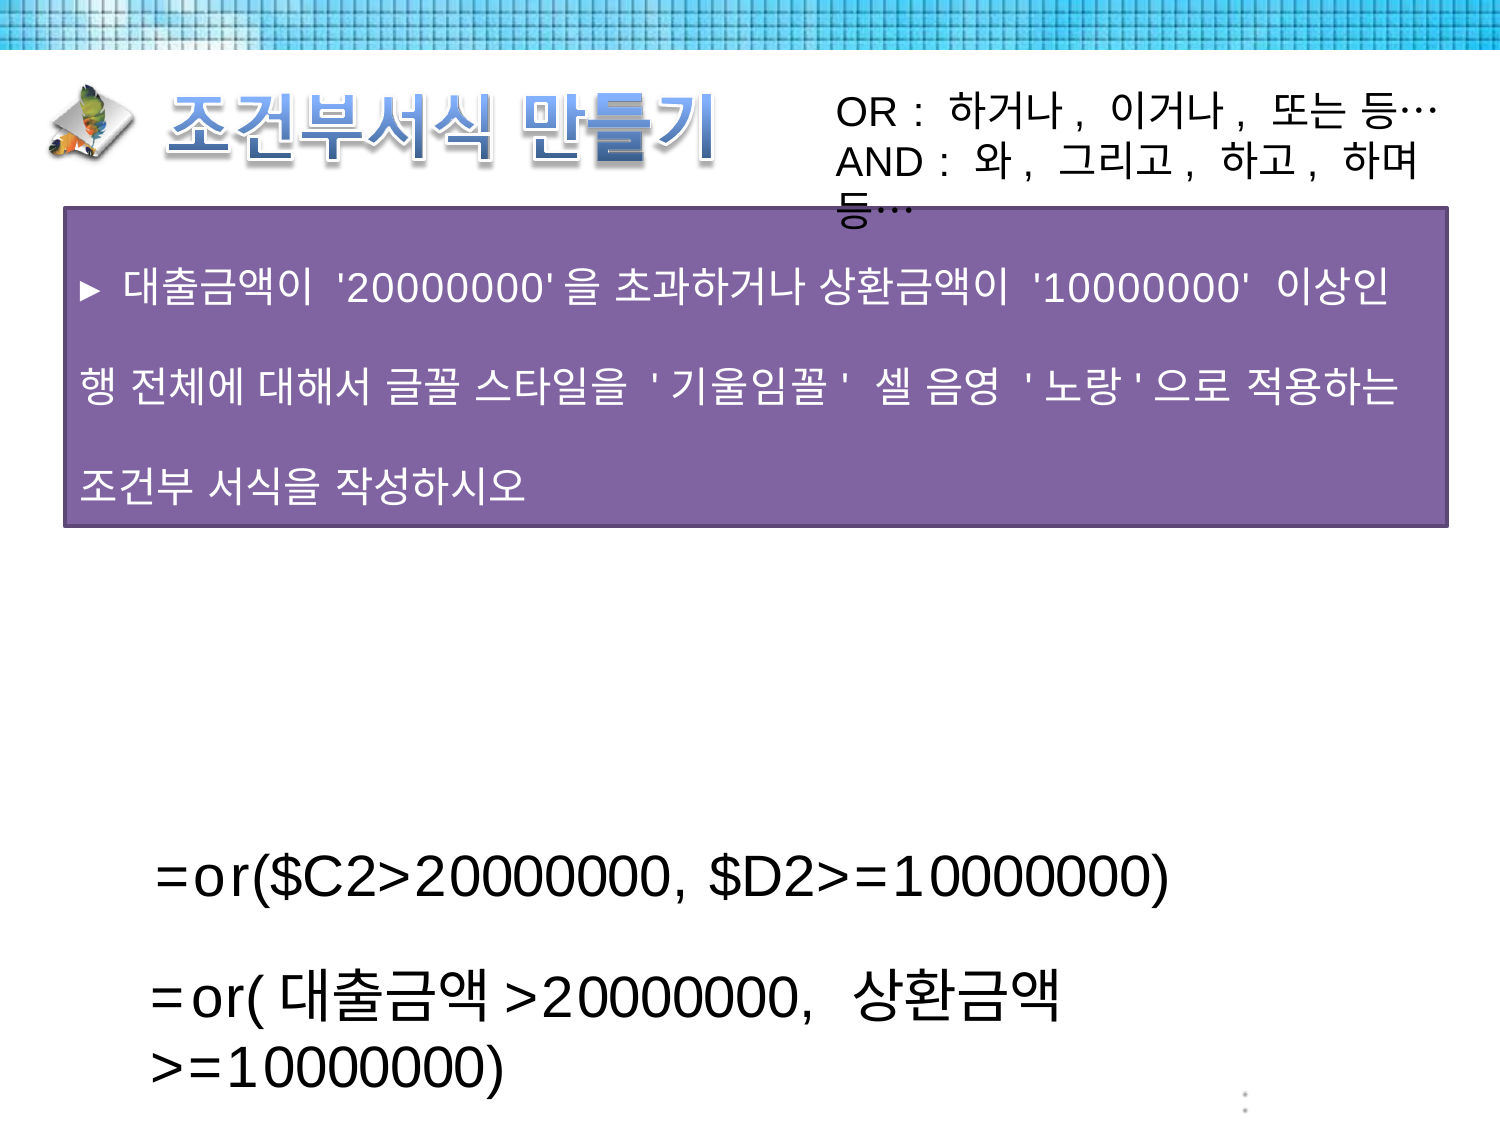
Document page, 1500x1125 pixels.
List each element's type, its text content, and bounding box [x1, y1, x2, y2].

text_box [700, 92, 713, 160]
text_box =or($C2>20000000, $D2>=10000000) =or(대출금액>20000000, 상환금액>=10000000) [148, 838, 1419, 1031]
text_box [1215, 1060, 1289, 1123]
list ▸ 대출금액이 '20000000'을 초과하거나 상환금액이 '10000000' 이상인 행 전체에 대해서 글꼴 스타일을 '기울임꼴' 셀 음영 '노랑'으로 적용하는 조건부 서식을 작성하시오 [77, 210, 1423, 499]
text_box [565, 92, 587, 142]
text_box [64, 208, 1447, 527]
picture [0, 0, 1500, 50]
picture [41, 56, 770, 182]
text_box OR : 하거나, 이거나, 또는 등… AND : 와, 그리고, 하고, 하며 등… [833, 85, 1457, 187]
